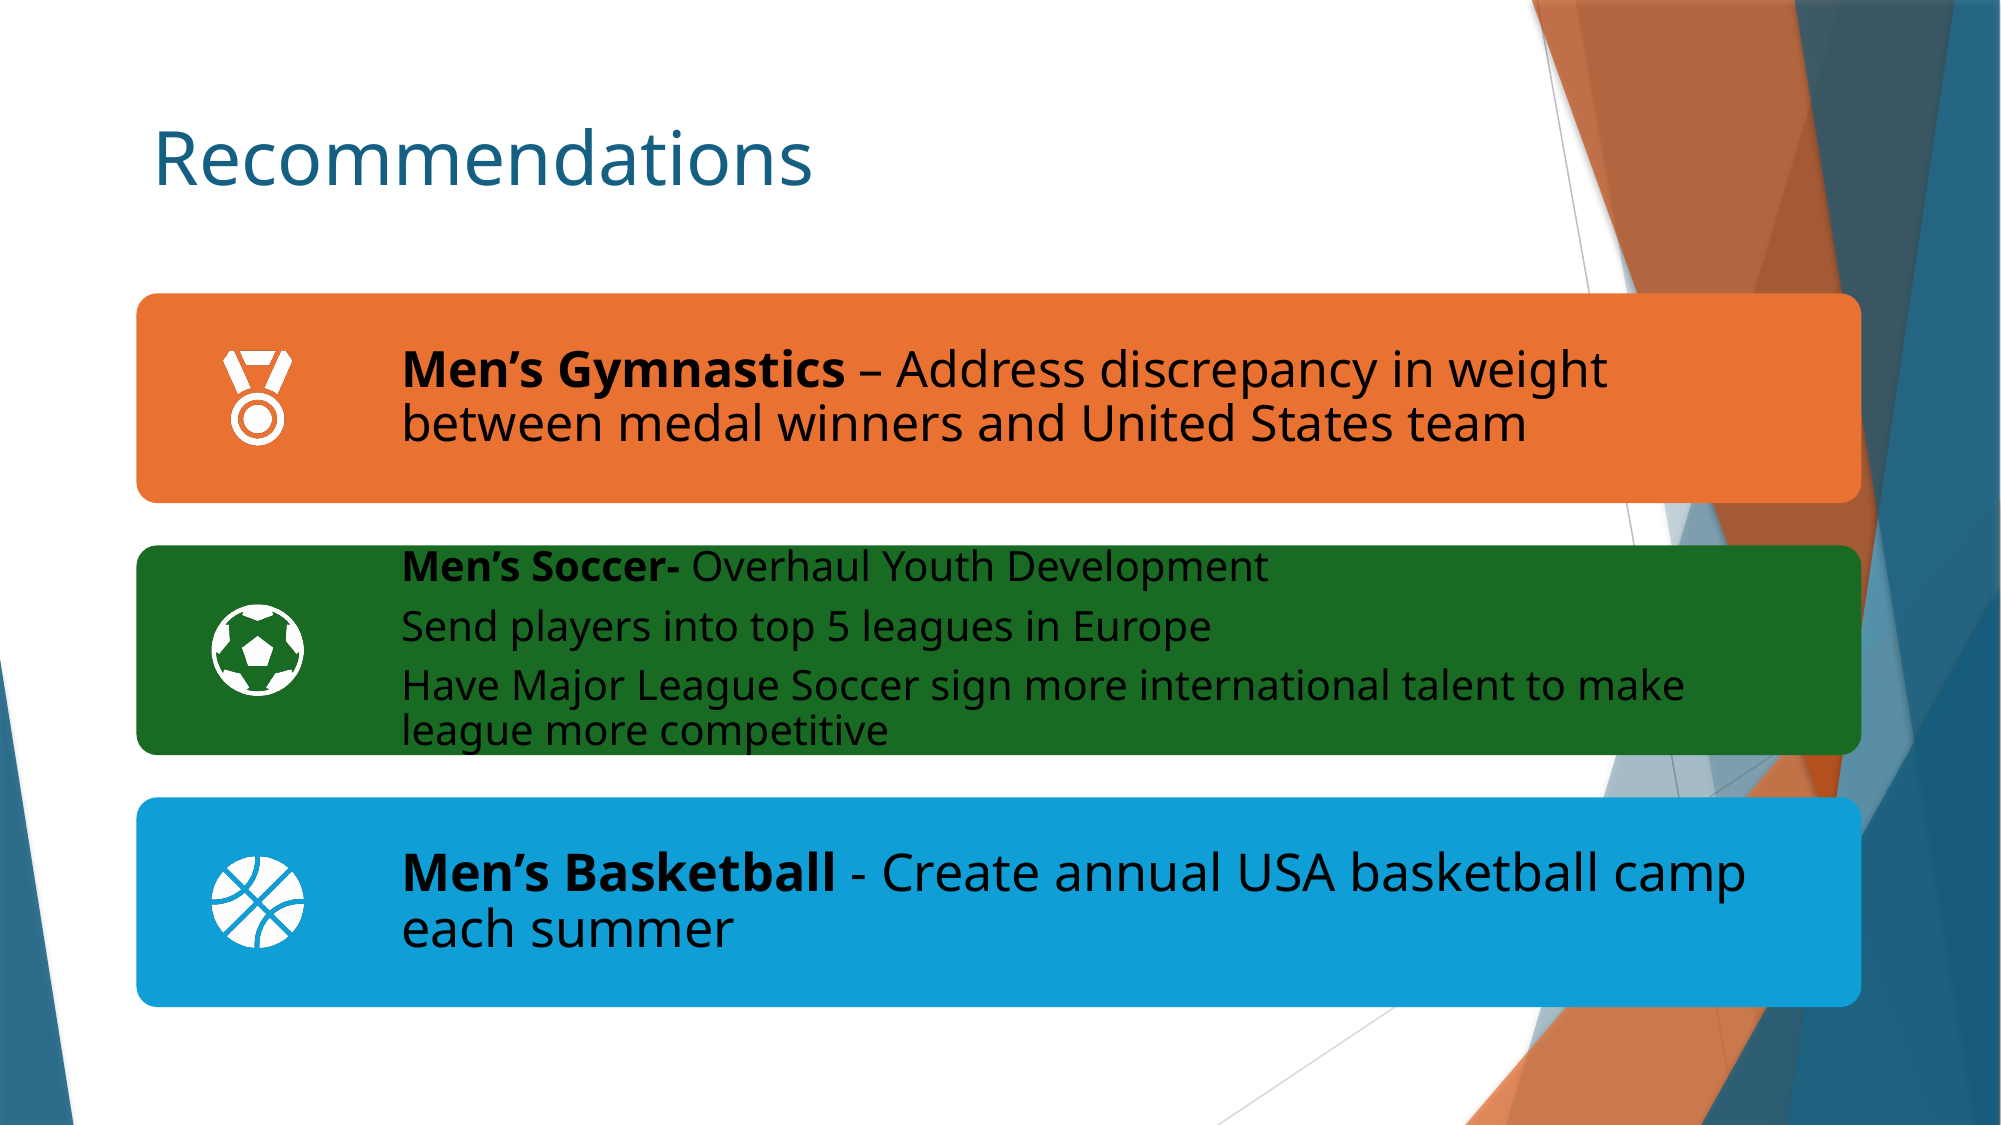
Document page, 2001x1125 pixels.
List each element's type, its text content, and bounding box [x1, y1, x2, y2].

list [135, 292, 1862, 1009]
title Recommendations [138, 41, 1862, 209]
